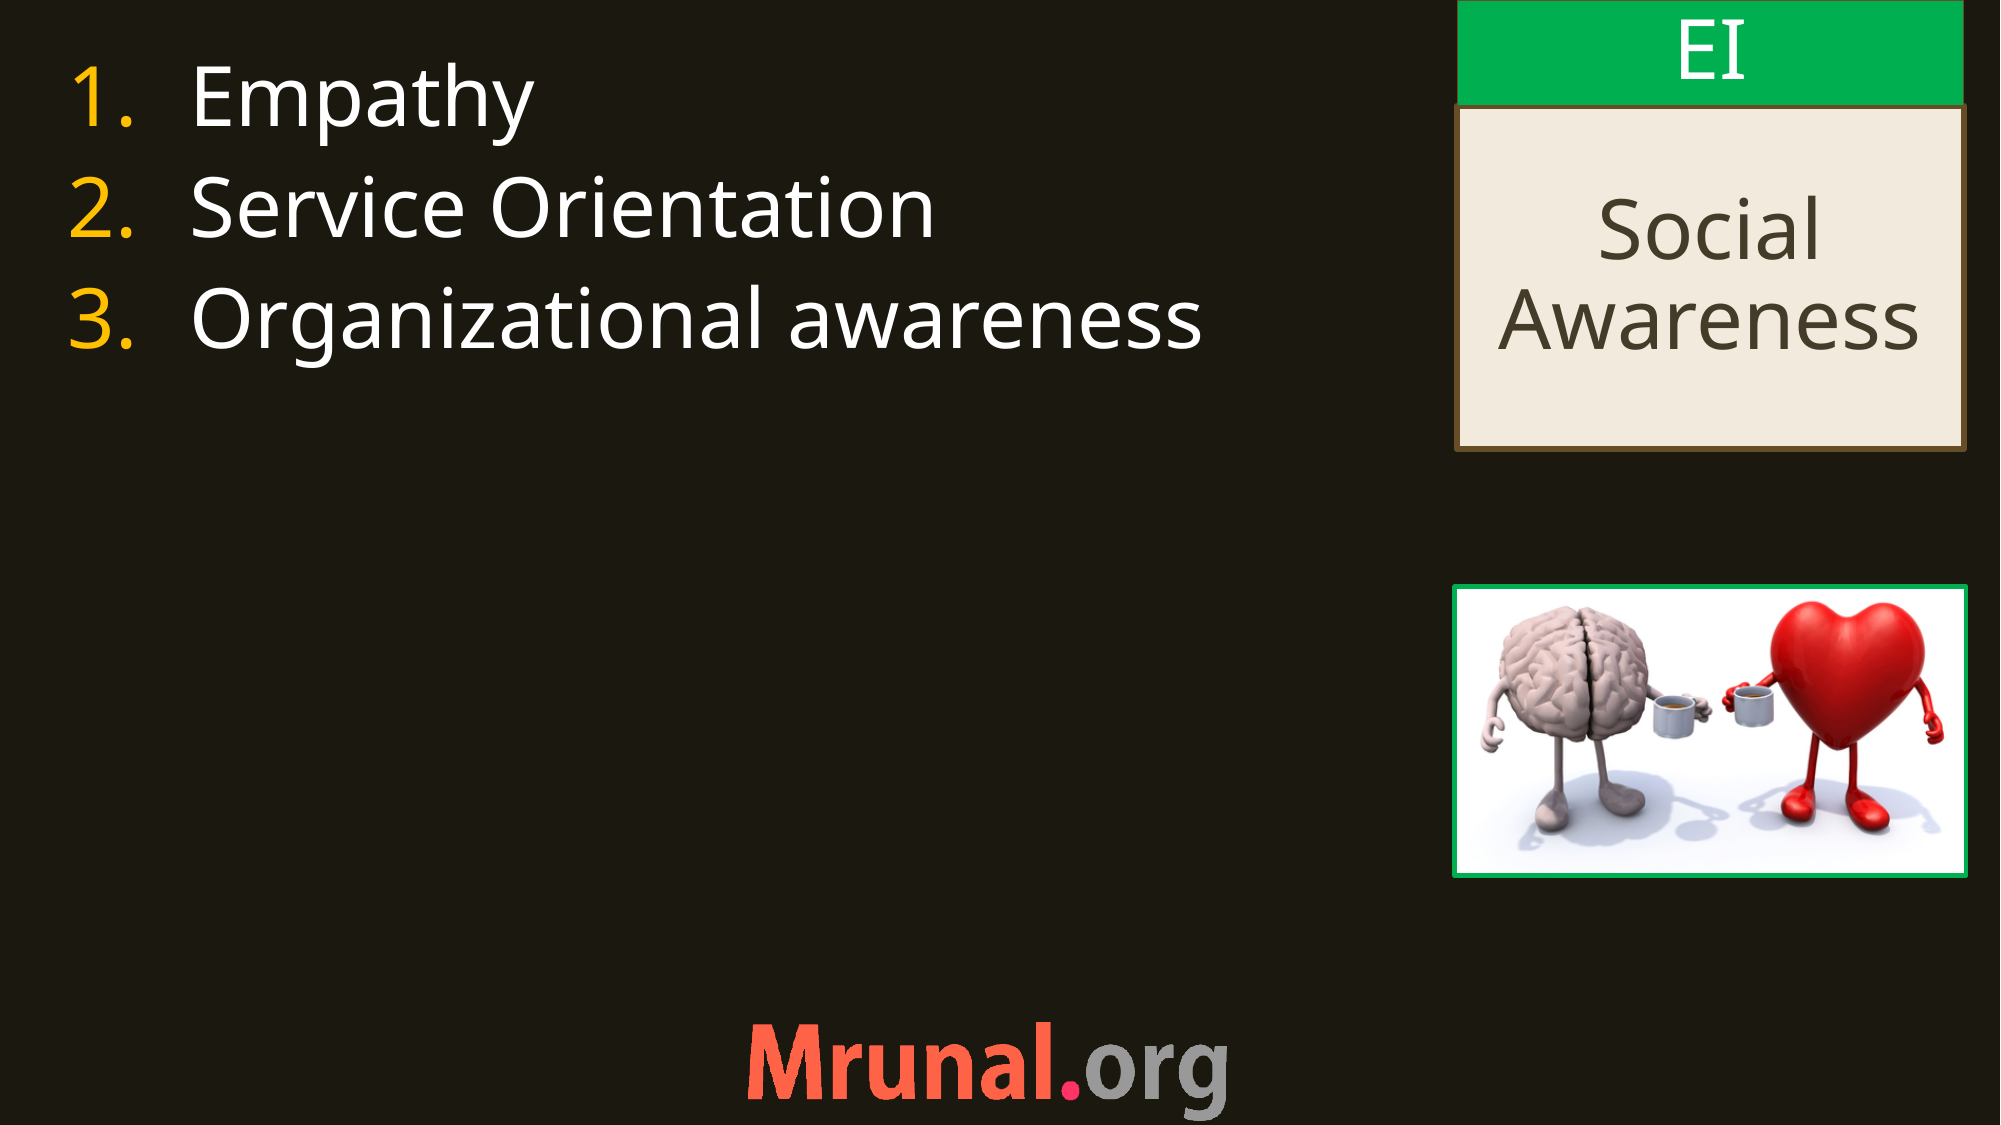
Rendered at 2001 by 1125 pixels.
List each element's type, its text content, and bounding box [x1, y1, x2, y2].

list Empathy Service Orientation Organizational awareness [52, 47, 1447, 1014]
title Social Awareness [1454, 103, 1967, 452]
picture [741, 1014, 1230, 1125]
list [1456, 588, 1964, 874]
list EI [1457, 0, 1964, 106]
